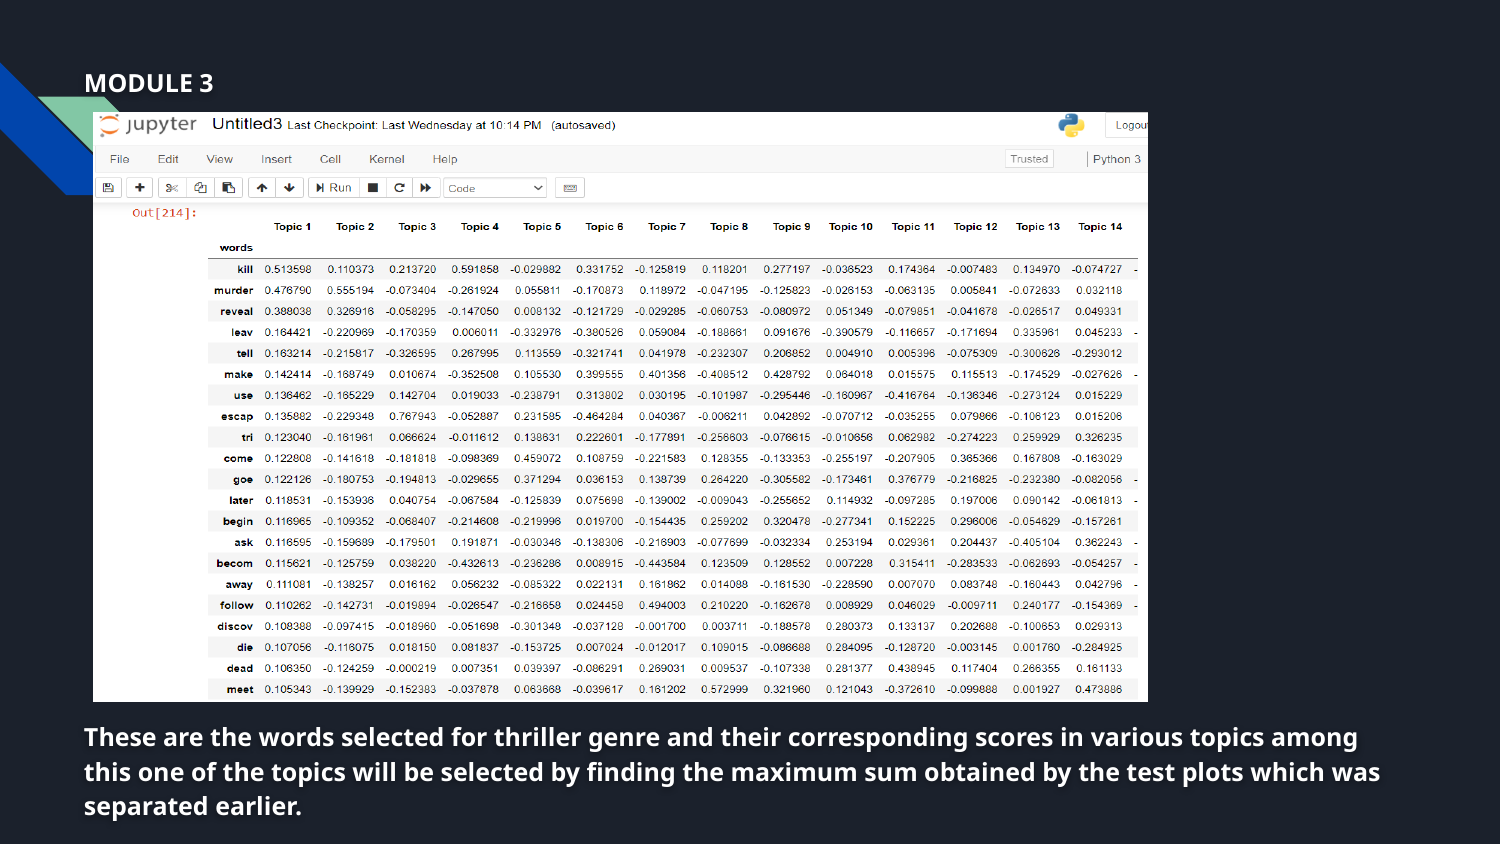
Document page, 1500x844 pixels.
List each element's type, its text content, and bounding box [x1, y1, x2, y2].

picture [93, 112, 1148, 703]
list MODULE 3 These are the words selected for thriller genre and their corresponding scores in various topics among this one of the topics will be selected by finding the maximum sum obtained by the test plots which was separated earlier. [45, 48, 1421, 796]
